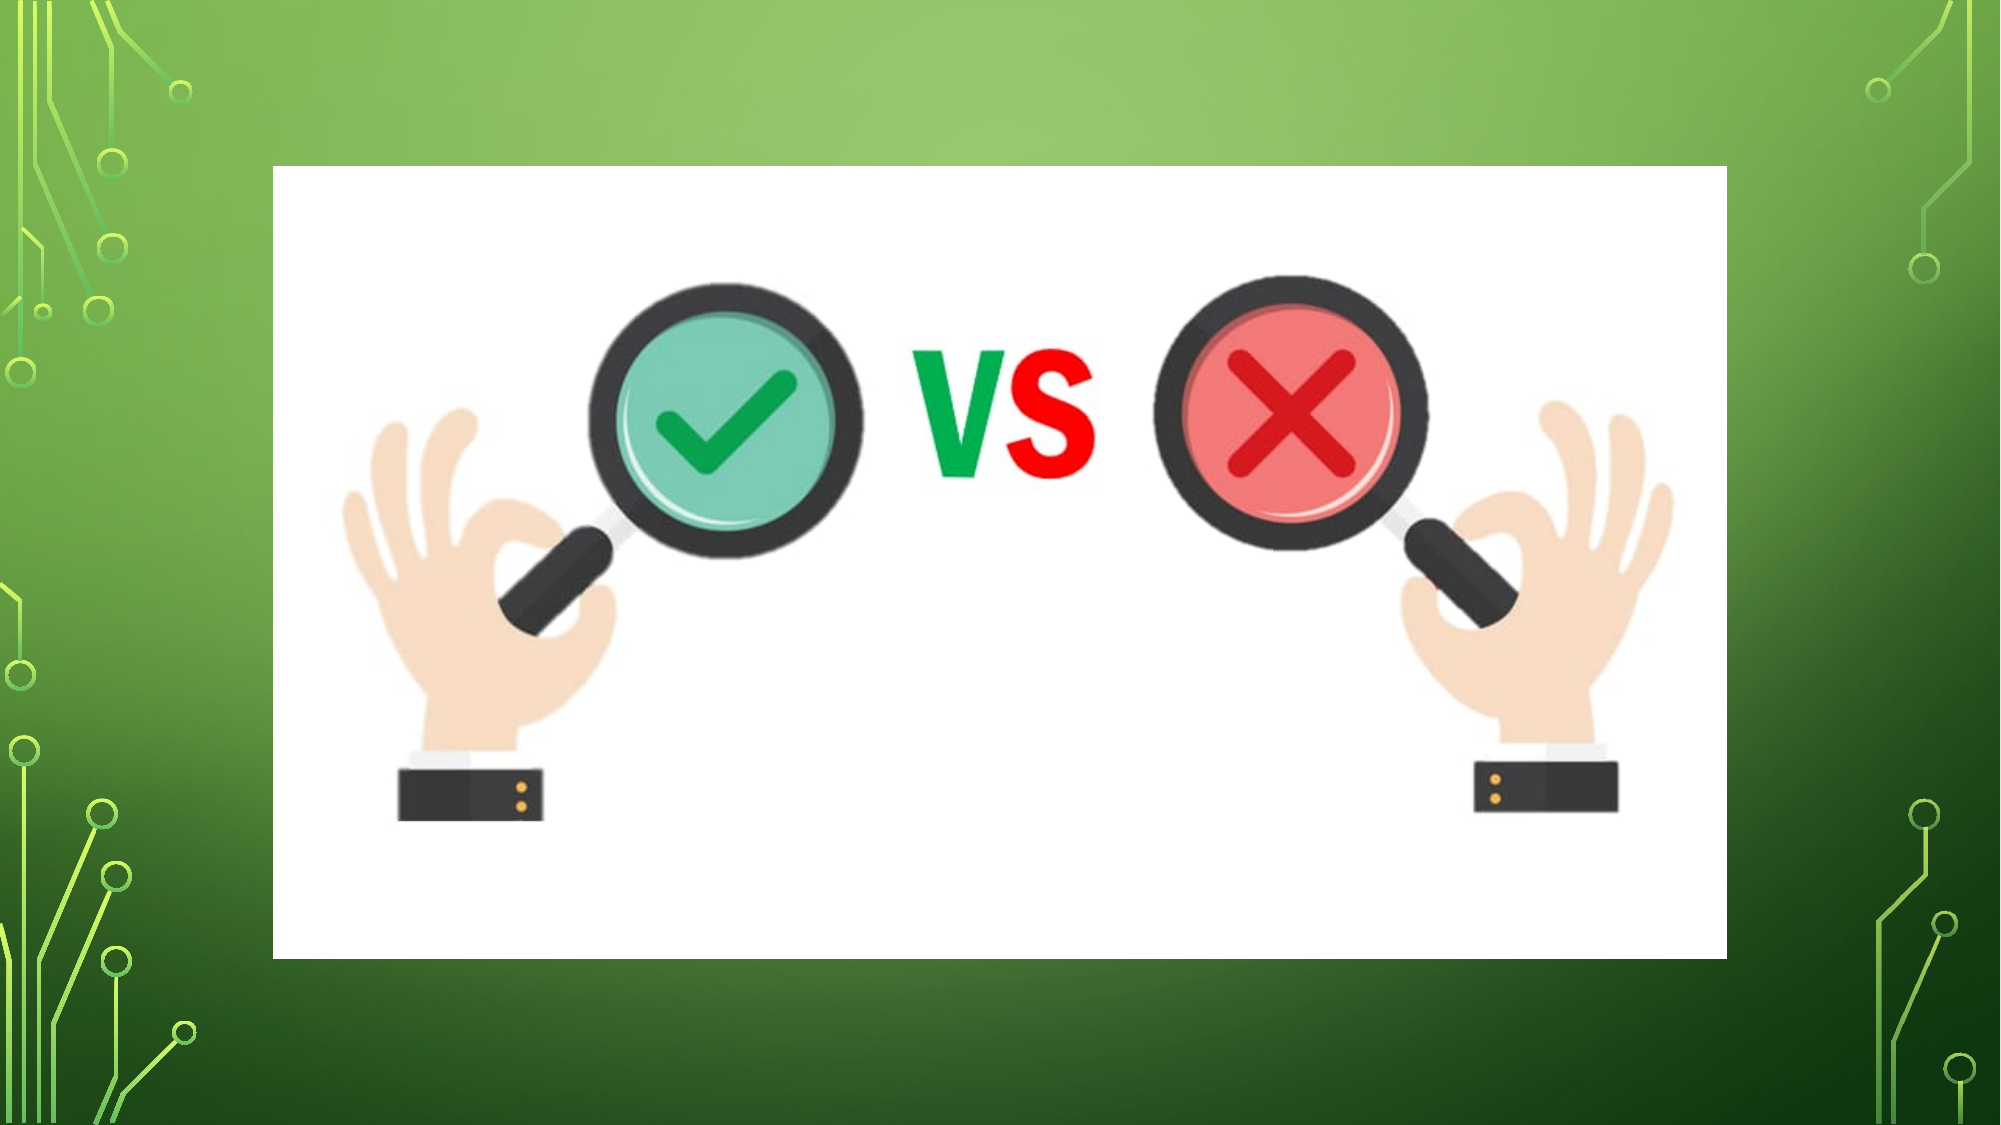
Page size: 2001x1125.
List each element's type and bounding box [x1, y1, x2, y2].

picture [273, 166, 1727, 959]
